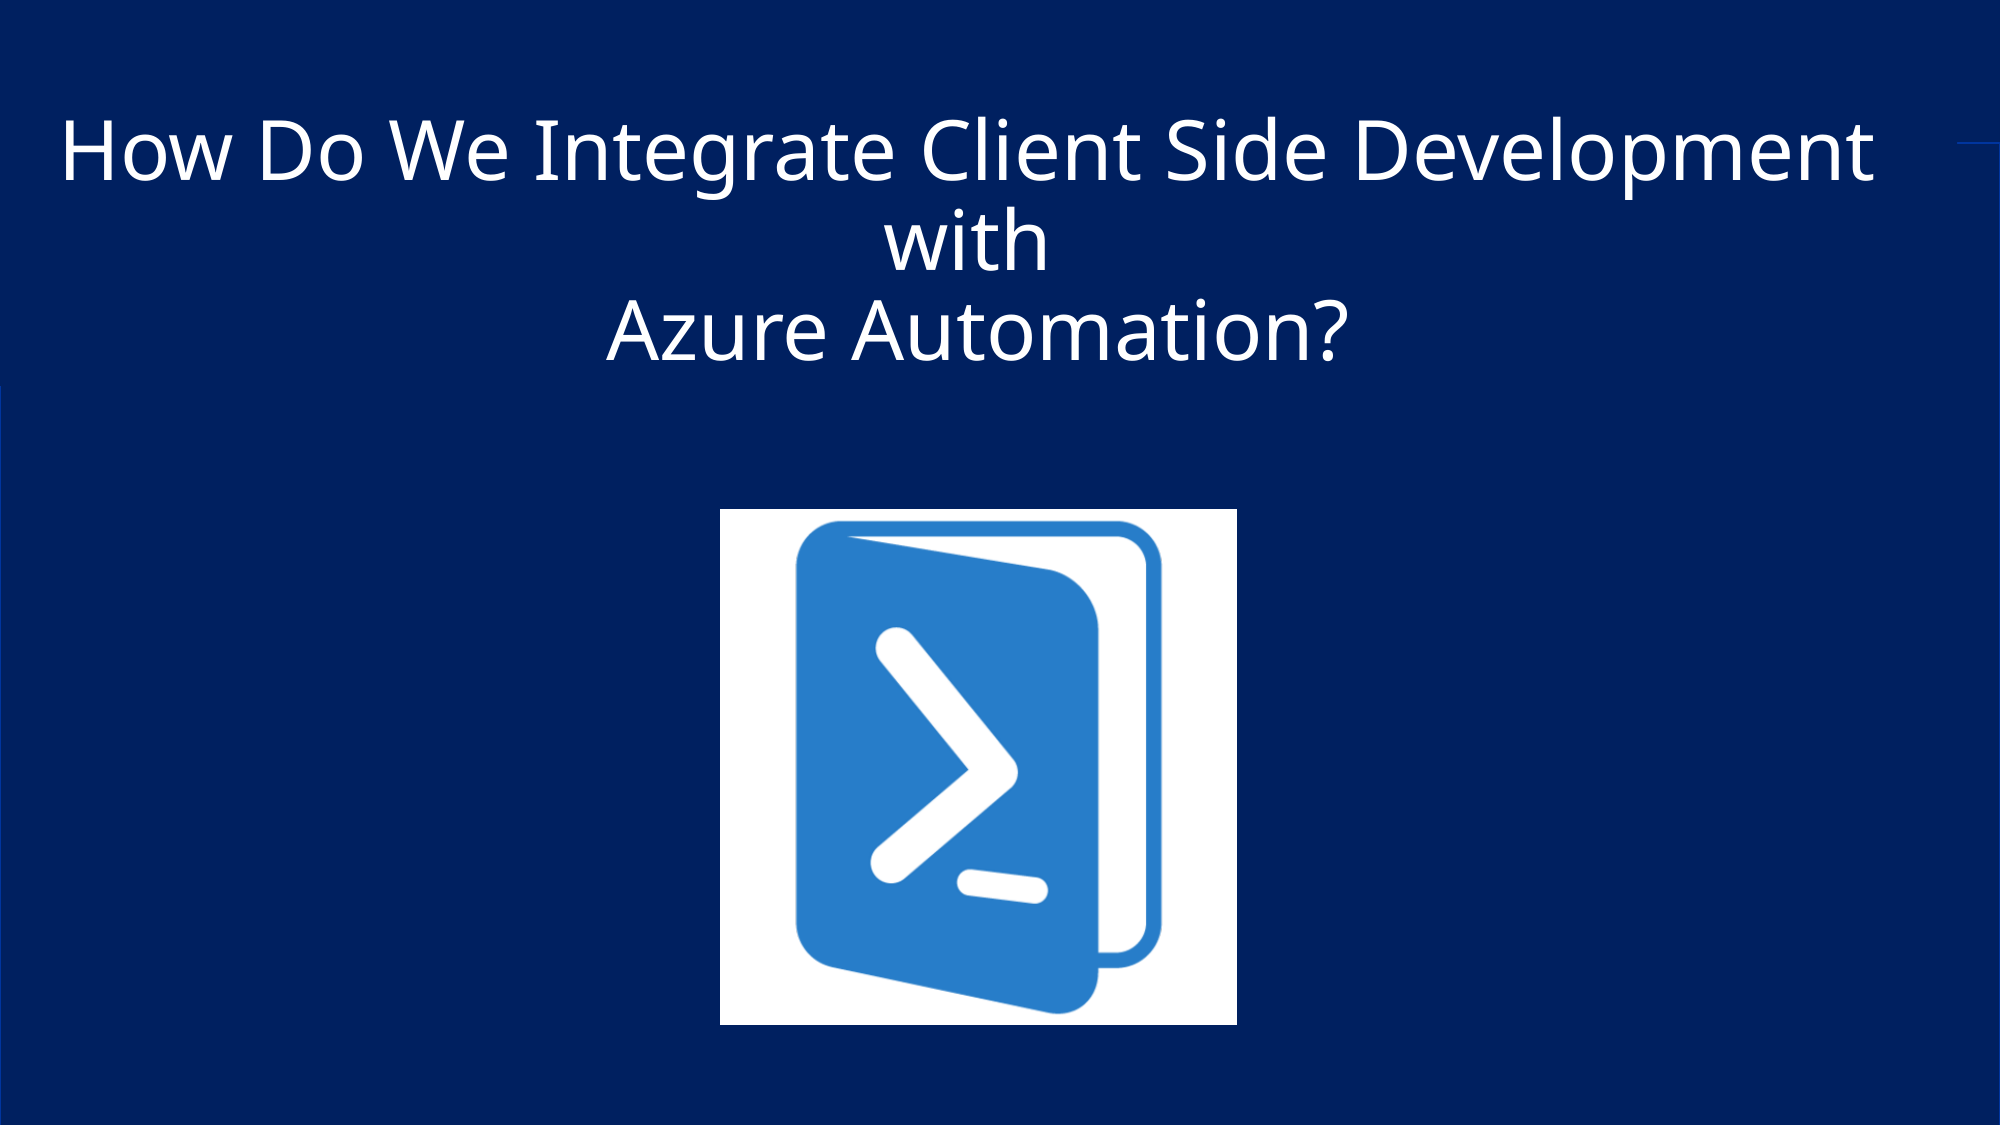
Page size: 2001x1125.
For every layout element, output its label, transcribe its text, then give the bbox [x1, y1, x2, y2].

text_box [0, 142, 2000, 1125]
text_box How Do We Integrate Client Side Development with Azure Automation? [0, 49, 1958, 386]
picture [719, 508, 1238, 1026]
